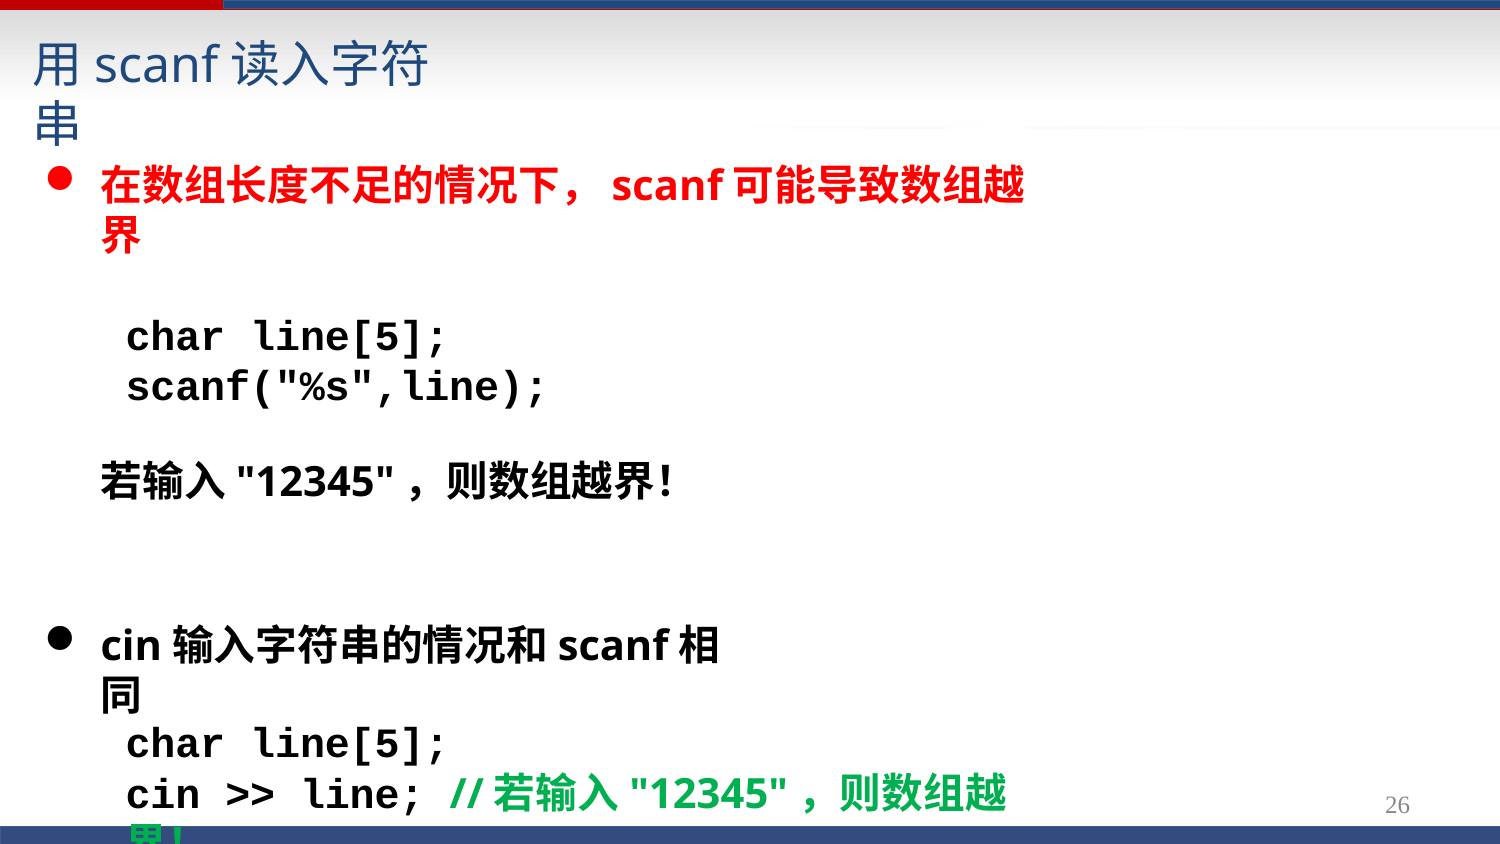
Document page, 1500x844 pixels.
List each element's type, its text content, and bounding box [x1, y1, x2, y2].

text_box cin输入字符串的情况和scanf相同 [42, 616, 733, 719]
text_box 在数组长度不足的情况下，scanf可能导致数组越界 char line[5]; scanf("%s",line); 若输入"12345"，则数组越界！ [42, 156, 1047, 505]
text_box 26 [1382, 786, 1412, 819]
picture [0, 10, 1500, 129]
text_box char line[5]; cin >> line; //若输入"12345"，则数组越界！ [123, 713, 1083, 844]
title 用scanf读入字符串 [30, 30, 455, 174]
